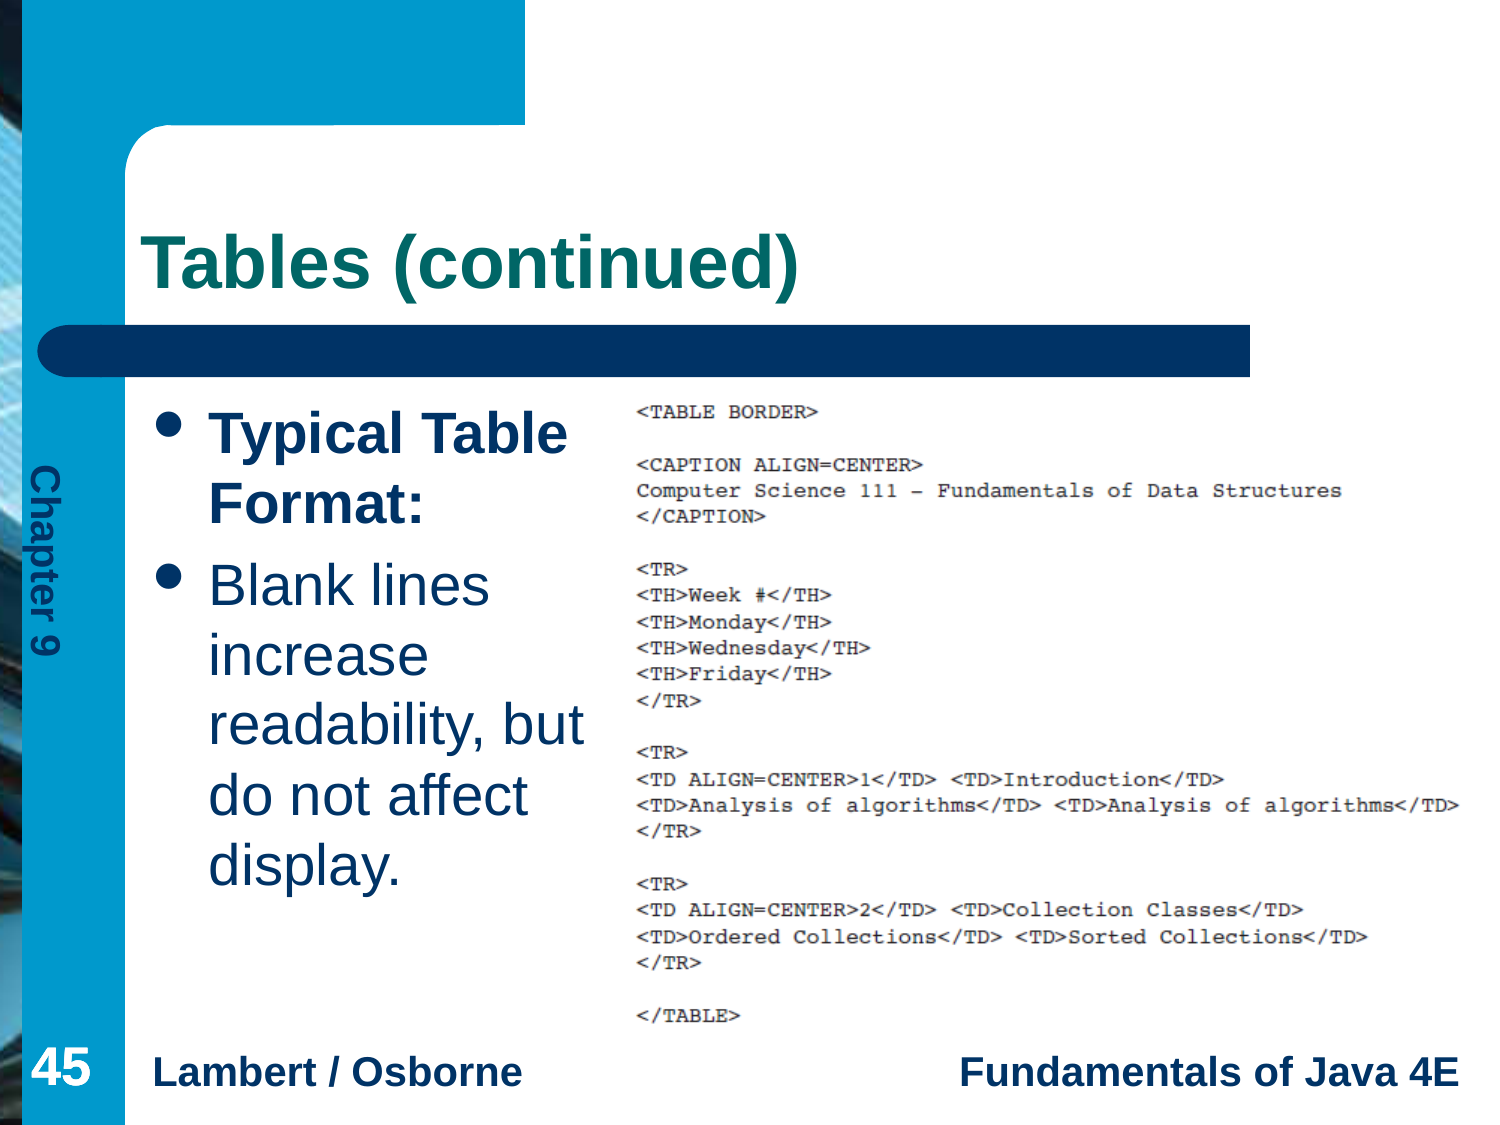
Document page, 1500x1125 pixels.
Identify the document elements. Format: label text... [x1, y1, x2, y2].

picture [0, 0, 22, 1125]
text_box 45 [13, 1023, 111, 1105]
list Typical Table Format: Blank lines increase readability, but do not affect display. [137, 387, 613, 999]
title Tables (continued) [124, 124, 1426, 313]
picture [632, 387, 1463, 1038]
